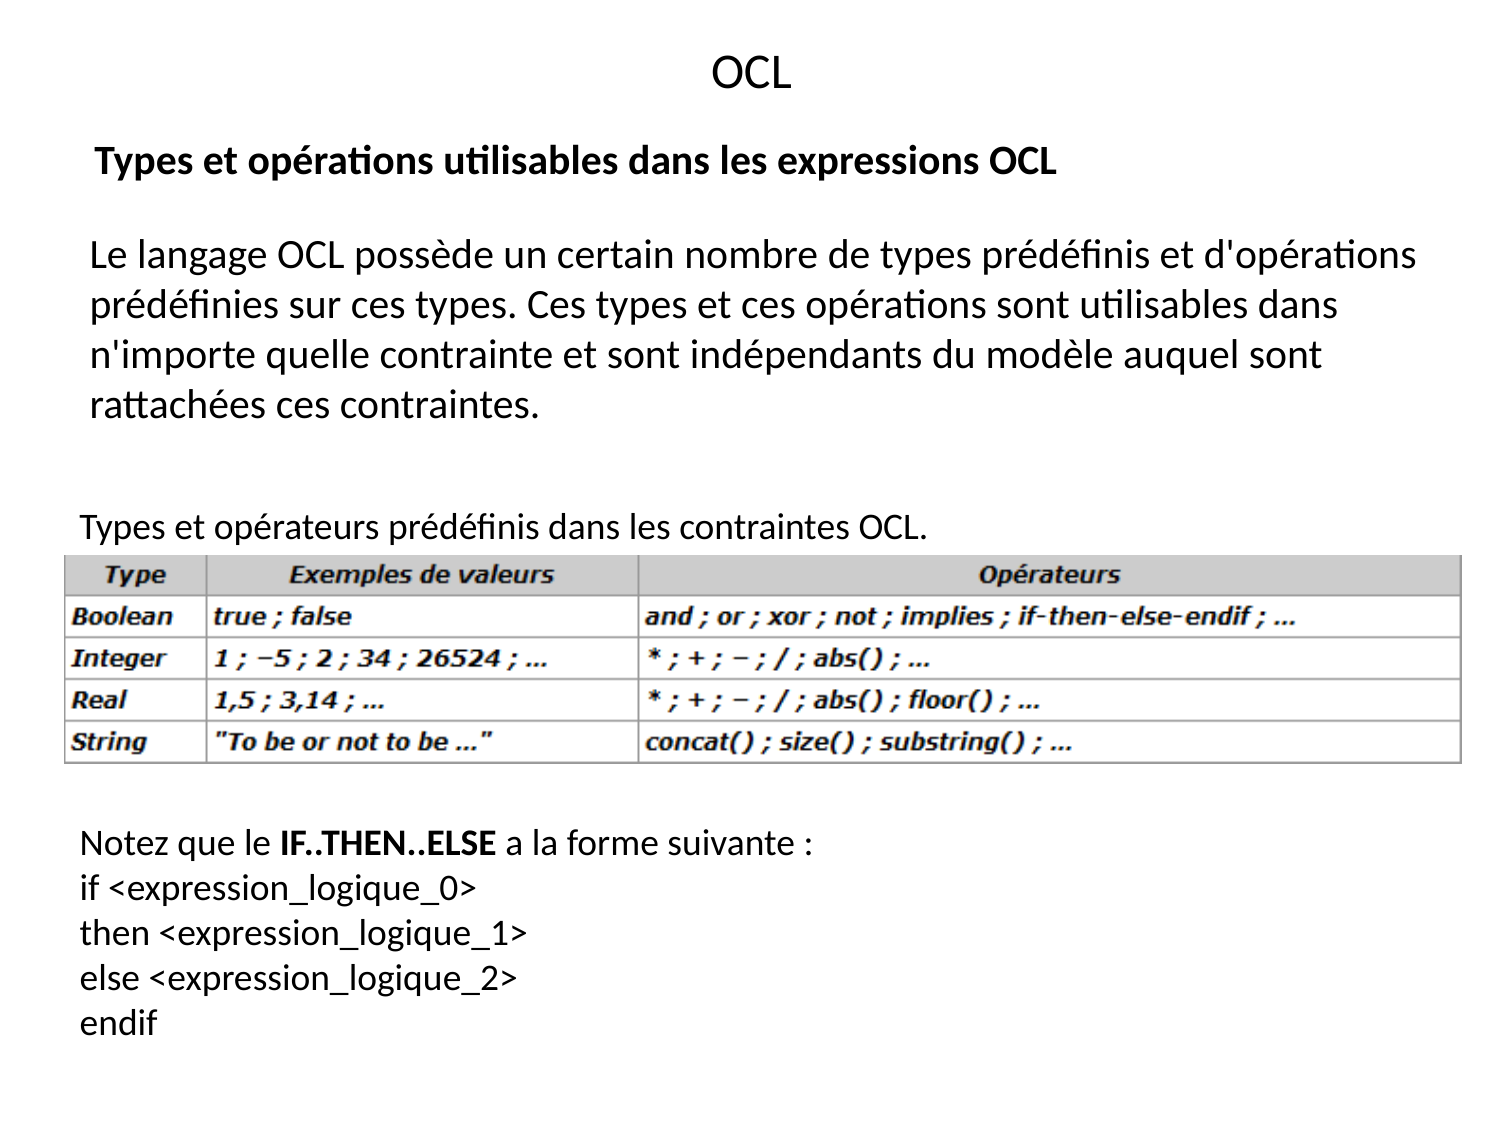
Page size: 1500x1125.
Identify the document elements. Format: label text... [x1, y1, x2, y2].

text_box Types et opérateurs prédéfinis dans les contraintes OCL. [64, 494, 1019, 554]
text_box OCL [78, 30, 1425, 106]
picture [64, 555, 1462, 764]
text_box Notez que le IF..THEN..ELSE a la forme suivante : if <expression_logique_0> then <expression_logique_1> else <expression_logique_2> endif [64, 810, 1019, 1051]
text_box Types et opérations utilisables dans les expressions OCL [79, 125, 1452, 190]
text_box Le langage OCL possède un certain nombre de types prédéfinis et d'opérations prédéfinies sur ces types. Ces types et ces opérations sont utilisables dans n'importe quelle contrainte et sont indépendants du modèle auquel sont rattachées ces contraintes. [74, 219, 1447, 435]
